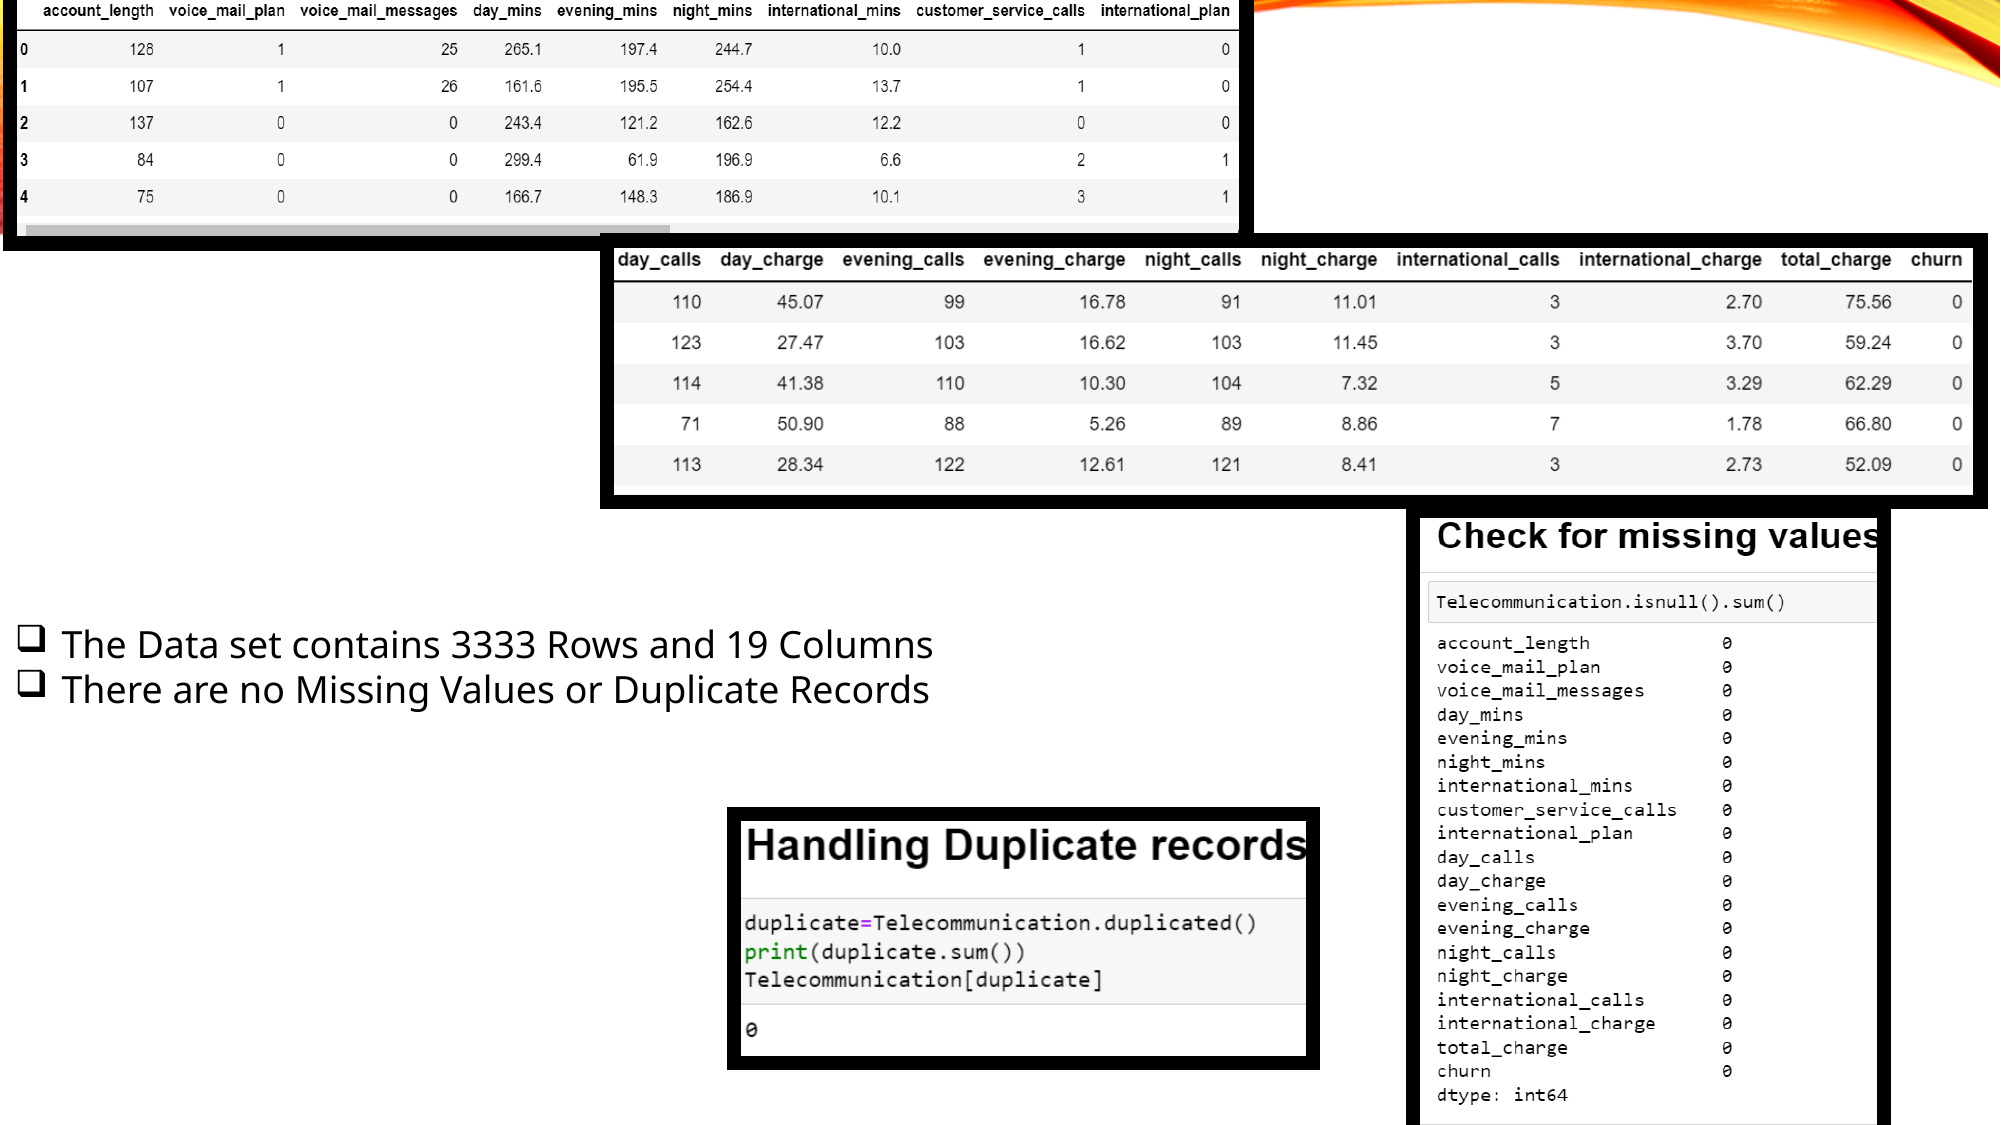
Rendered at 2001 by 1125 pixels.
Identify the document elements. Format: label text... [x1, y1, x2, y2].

picture [614, 247, 1974, 495]
picture [1254, 0, 2000, 237]
picture [740, 821, 1306, 1056]
picture [1420, 517, 1877, 1125]
text_box The Data set contains 3333 Rows and 19 Columns There are no Missing Values or Duplicate Records [0, 613, 1024, 719]
picture [16, 0, 1240, 237]
